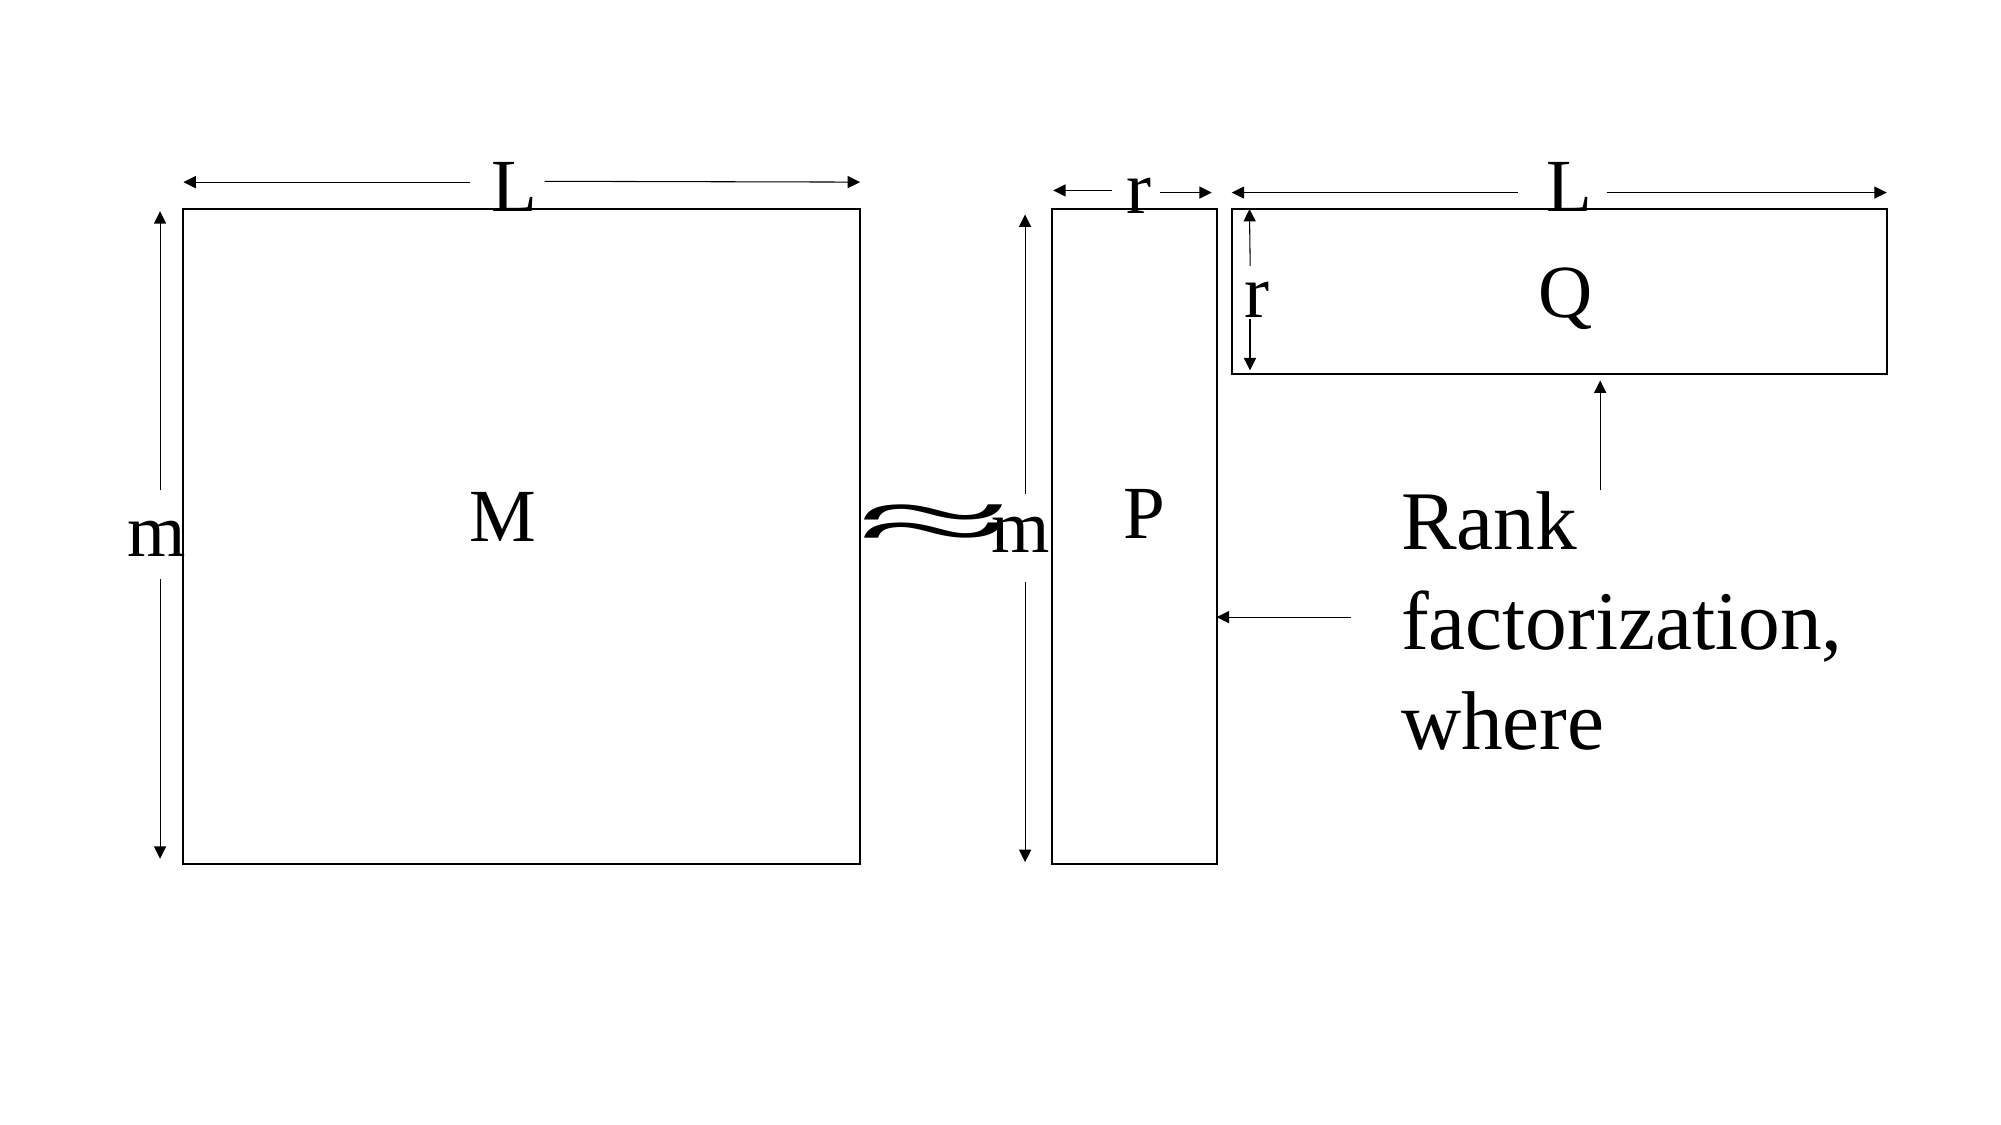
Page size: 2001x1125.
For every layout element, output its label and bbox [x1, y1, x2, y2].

text_box [113, 128, 1887, 878]
